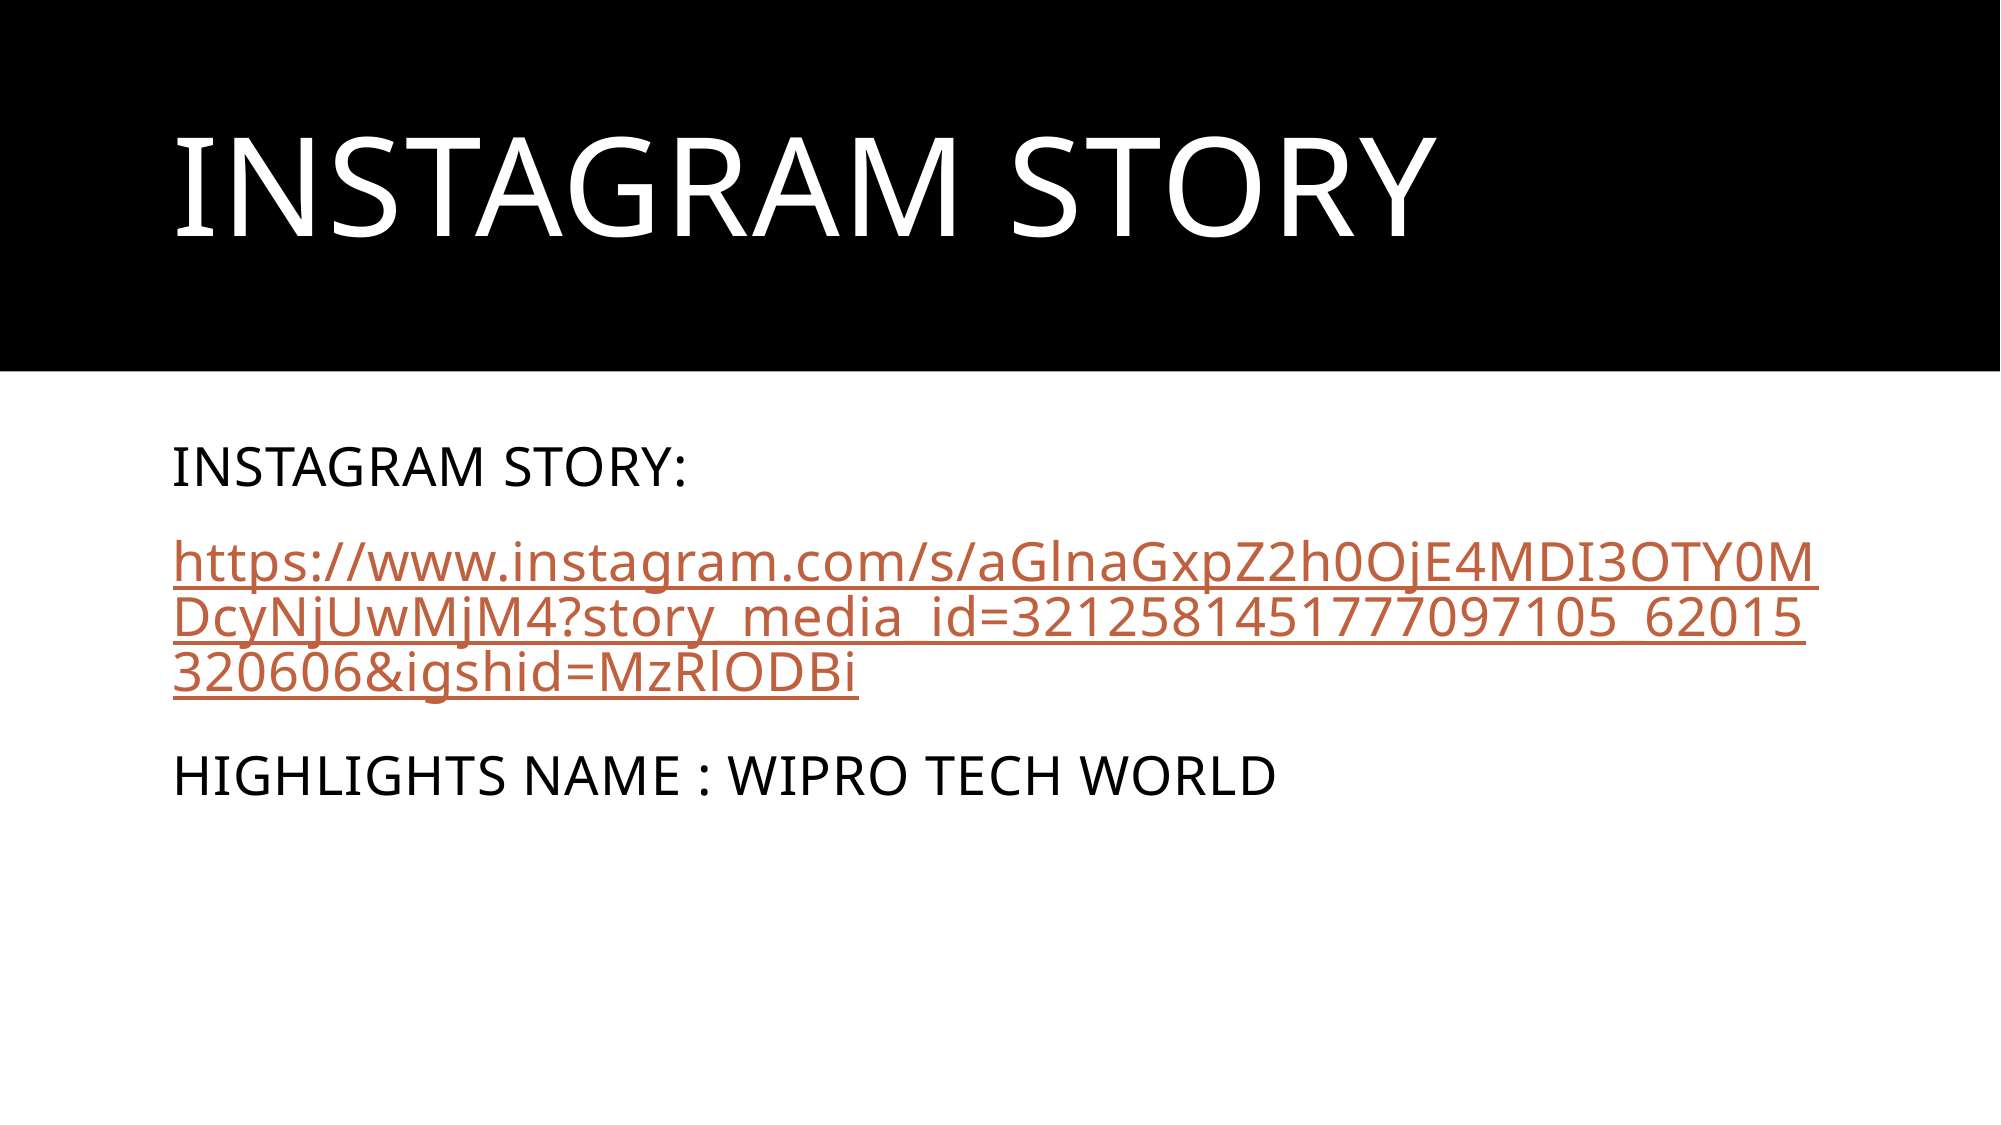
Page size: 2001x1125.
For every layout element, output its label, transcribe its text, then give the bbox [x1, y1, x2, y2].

list INSTAGRAM STORY: https://www.instagram.com/s/aGlnaGxpZ2h0OjE4MDI3OTY0MDcyNjUwMjM4?story_media_id=3212581451777097105_62015320606&igshid=MzRlODBi HIGHLIGHTS NAME : WIPRO TECH WORLD [157, 424, 1842, 1014]
title INSTAGRAM STORY [157, 52, 1842, 332]
